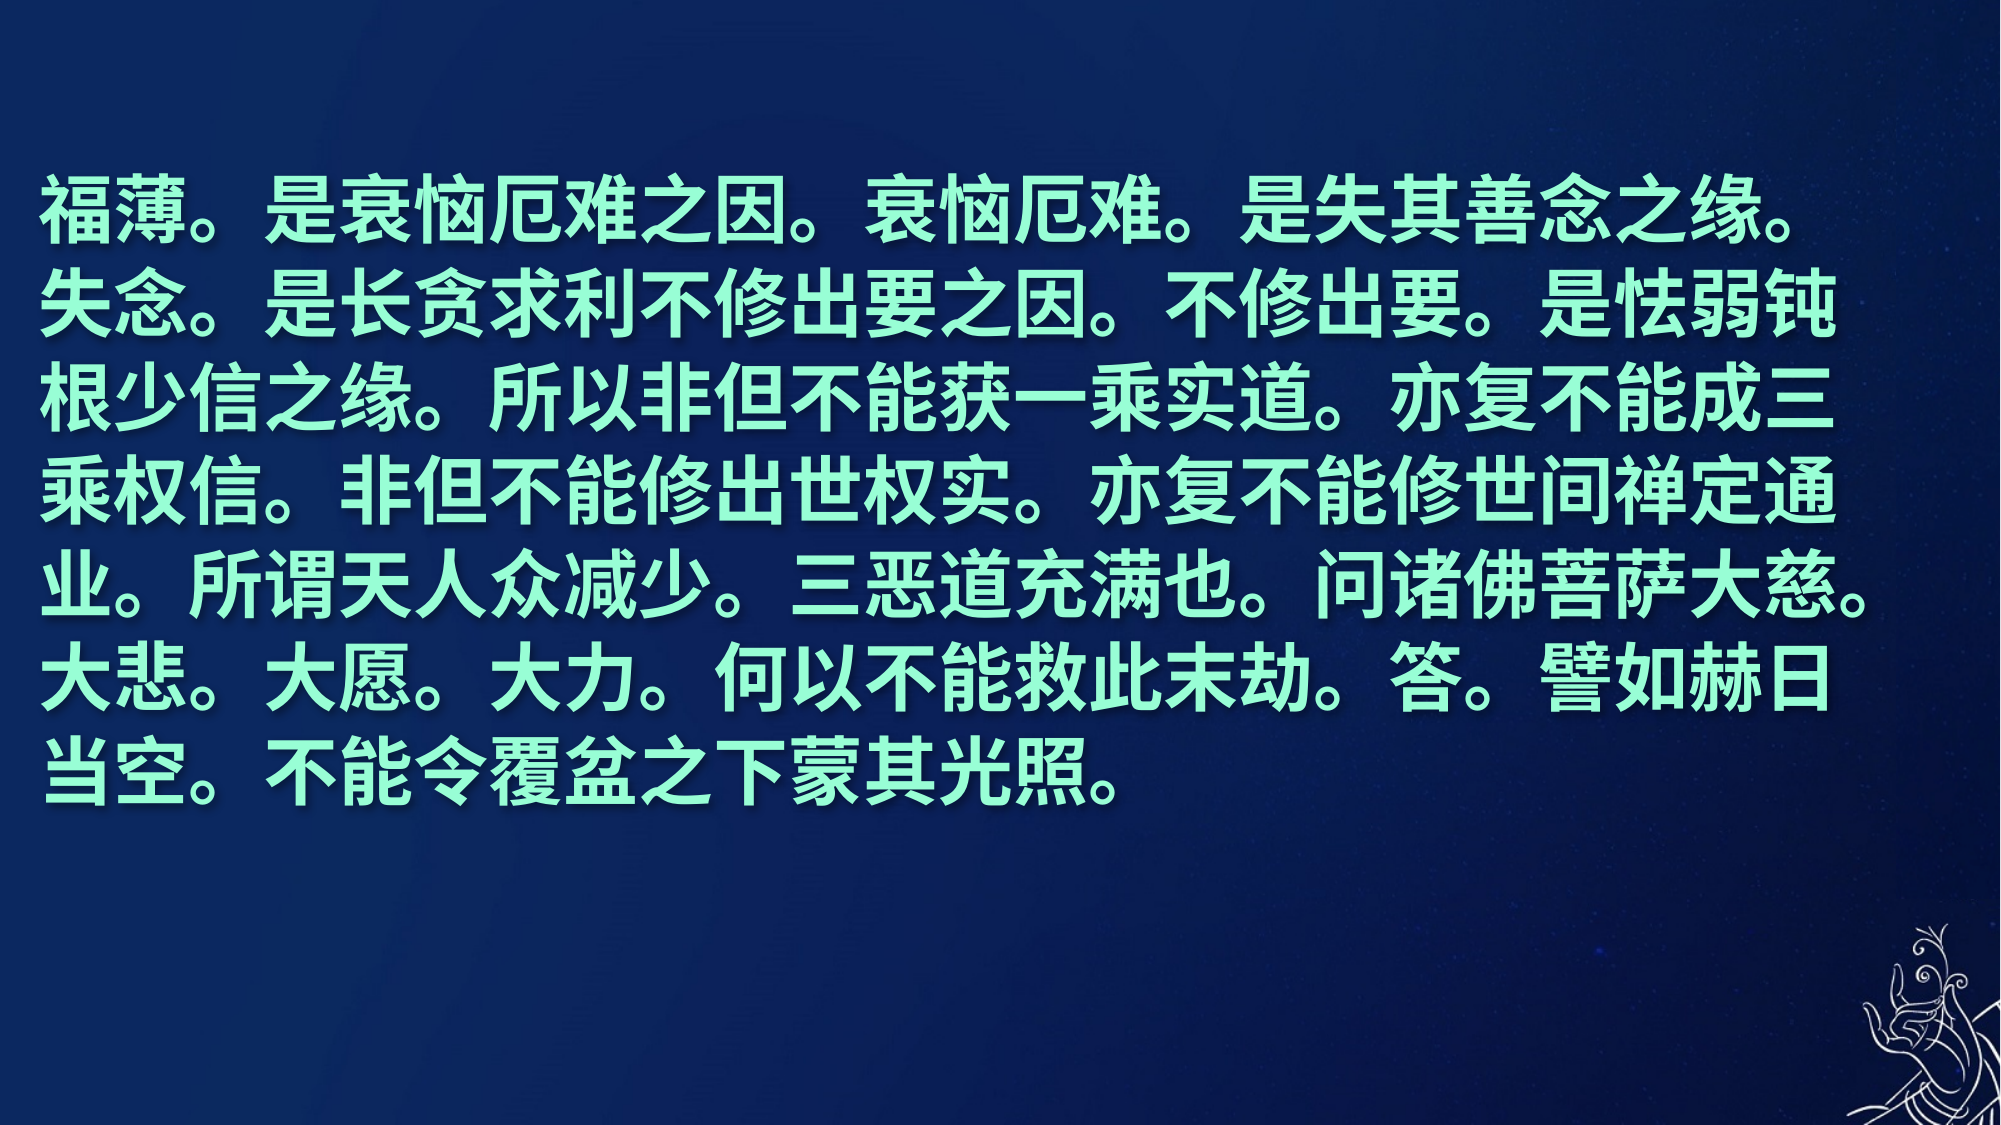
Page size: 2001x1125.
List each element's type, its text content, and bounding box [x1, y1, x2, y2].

list 福薄。是衰恼厄难之因。衰恼厄难。是失其善念之缘。失念。是长贪求利不修出要之因。不修出要。是怯弱钝根少信之缘。所以非但不能获一乘实道。亦复不能成三乘权信。非但不能修出世权实。亦复不能修世间禅定通业。所谓天人众减少。三恶道充满也。问诸佛菩萨大慈。大悲。大愿。大力。何以不能救此末劫。答。譬如赫日当空。不能令覆盆之下蒙其光照。 [23, 152, 1914, 1103]
picture [0, 0, 2001, 1125]
